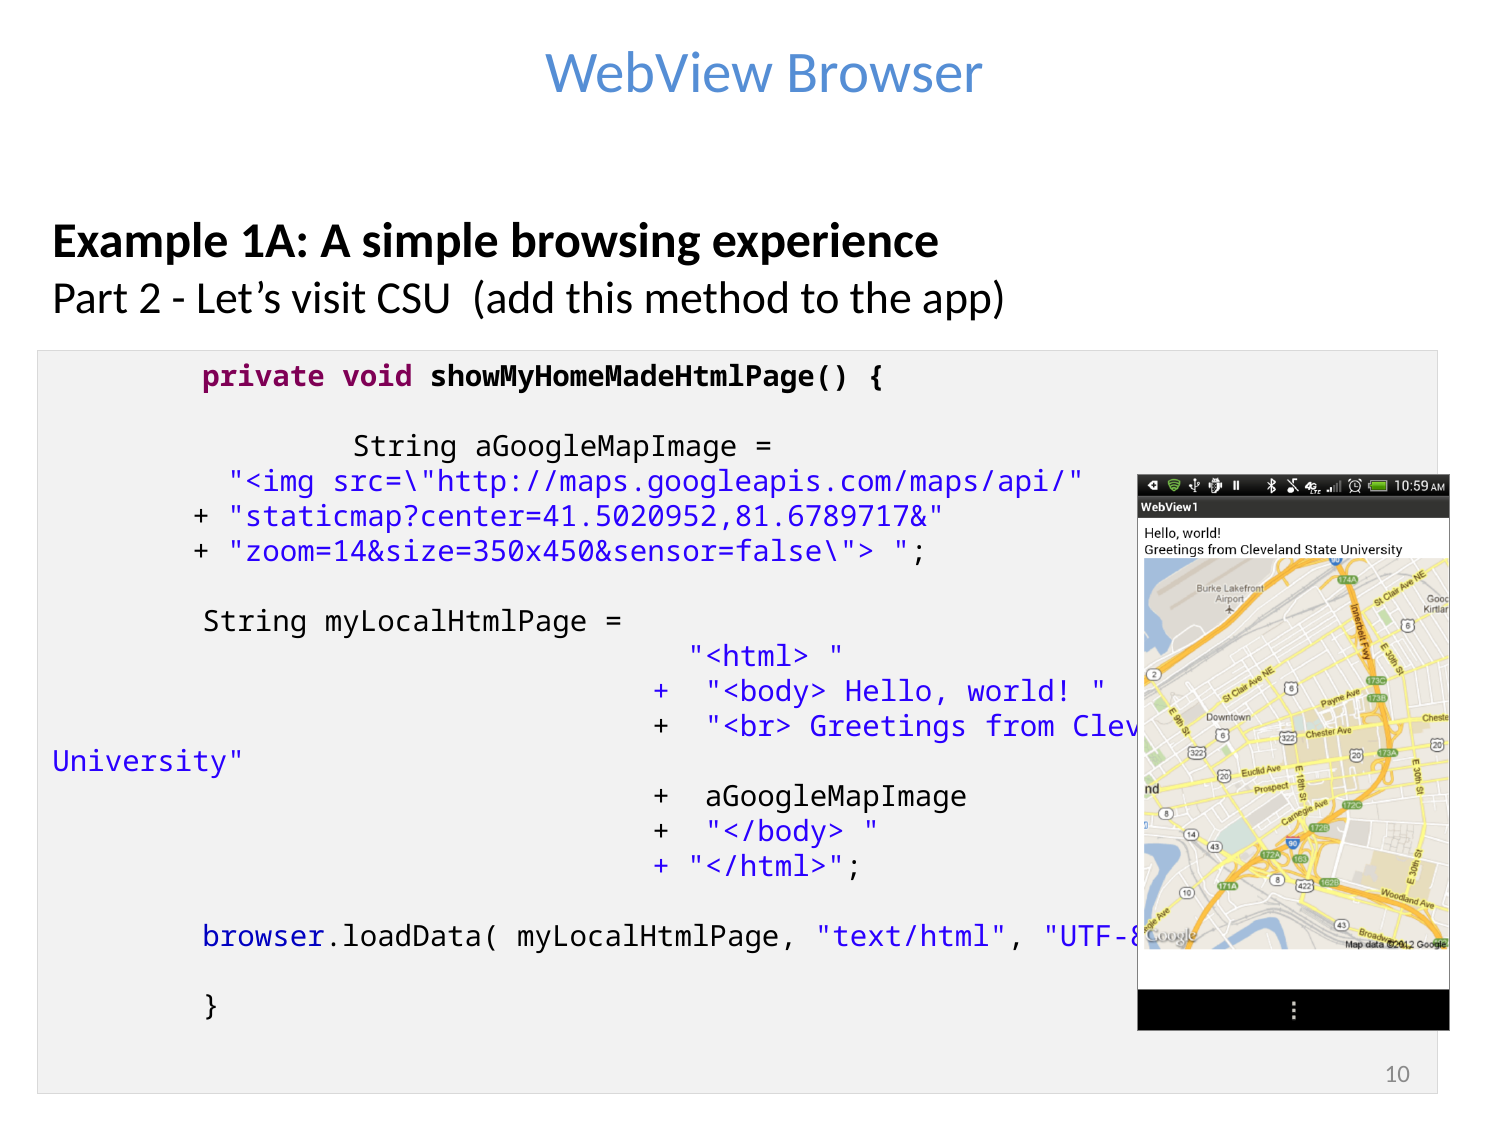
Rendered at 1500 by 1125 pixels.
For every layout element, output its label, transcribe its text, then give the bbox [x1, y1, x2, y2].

picture [1137, 474, 1451, 1031]
text_box Example 1A: A simple browsing experience Part 2 - Let’s visit CSU (add this method to the app) [37, 200, 1438, 330]
text_box private void showMyHomeMadeHtmlPage() { String aGoogleMapImage = "<img src=\"http://maps.googleapis.com/maps/api/" + "staticmap?center=41.5020952,81.6789717&" + "zoom=14&size=350x450&sensor=false\"> "; String myLocalHtmlPage = "<html> " + "<body> Hello, world! " + "<br> Greetings from Cleveland State University" + aGoogleMapImage + "</body> " + "</html>"; browser.loadData( myLocalHtmlPage, "text/html", "UTF-8“ ); } [37, 350, 1438, 1094]
text_box WebView Browser [49, 7, 1400, 113]
text_box 10 [1074, 1042, 1425, 1103]
